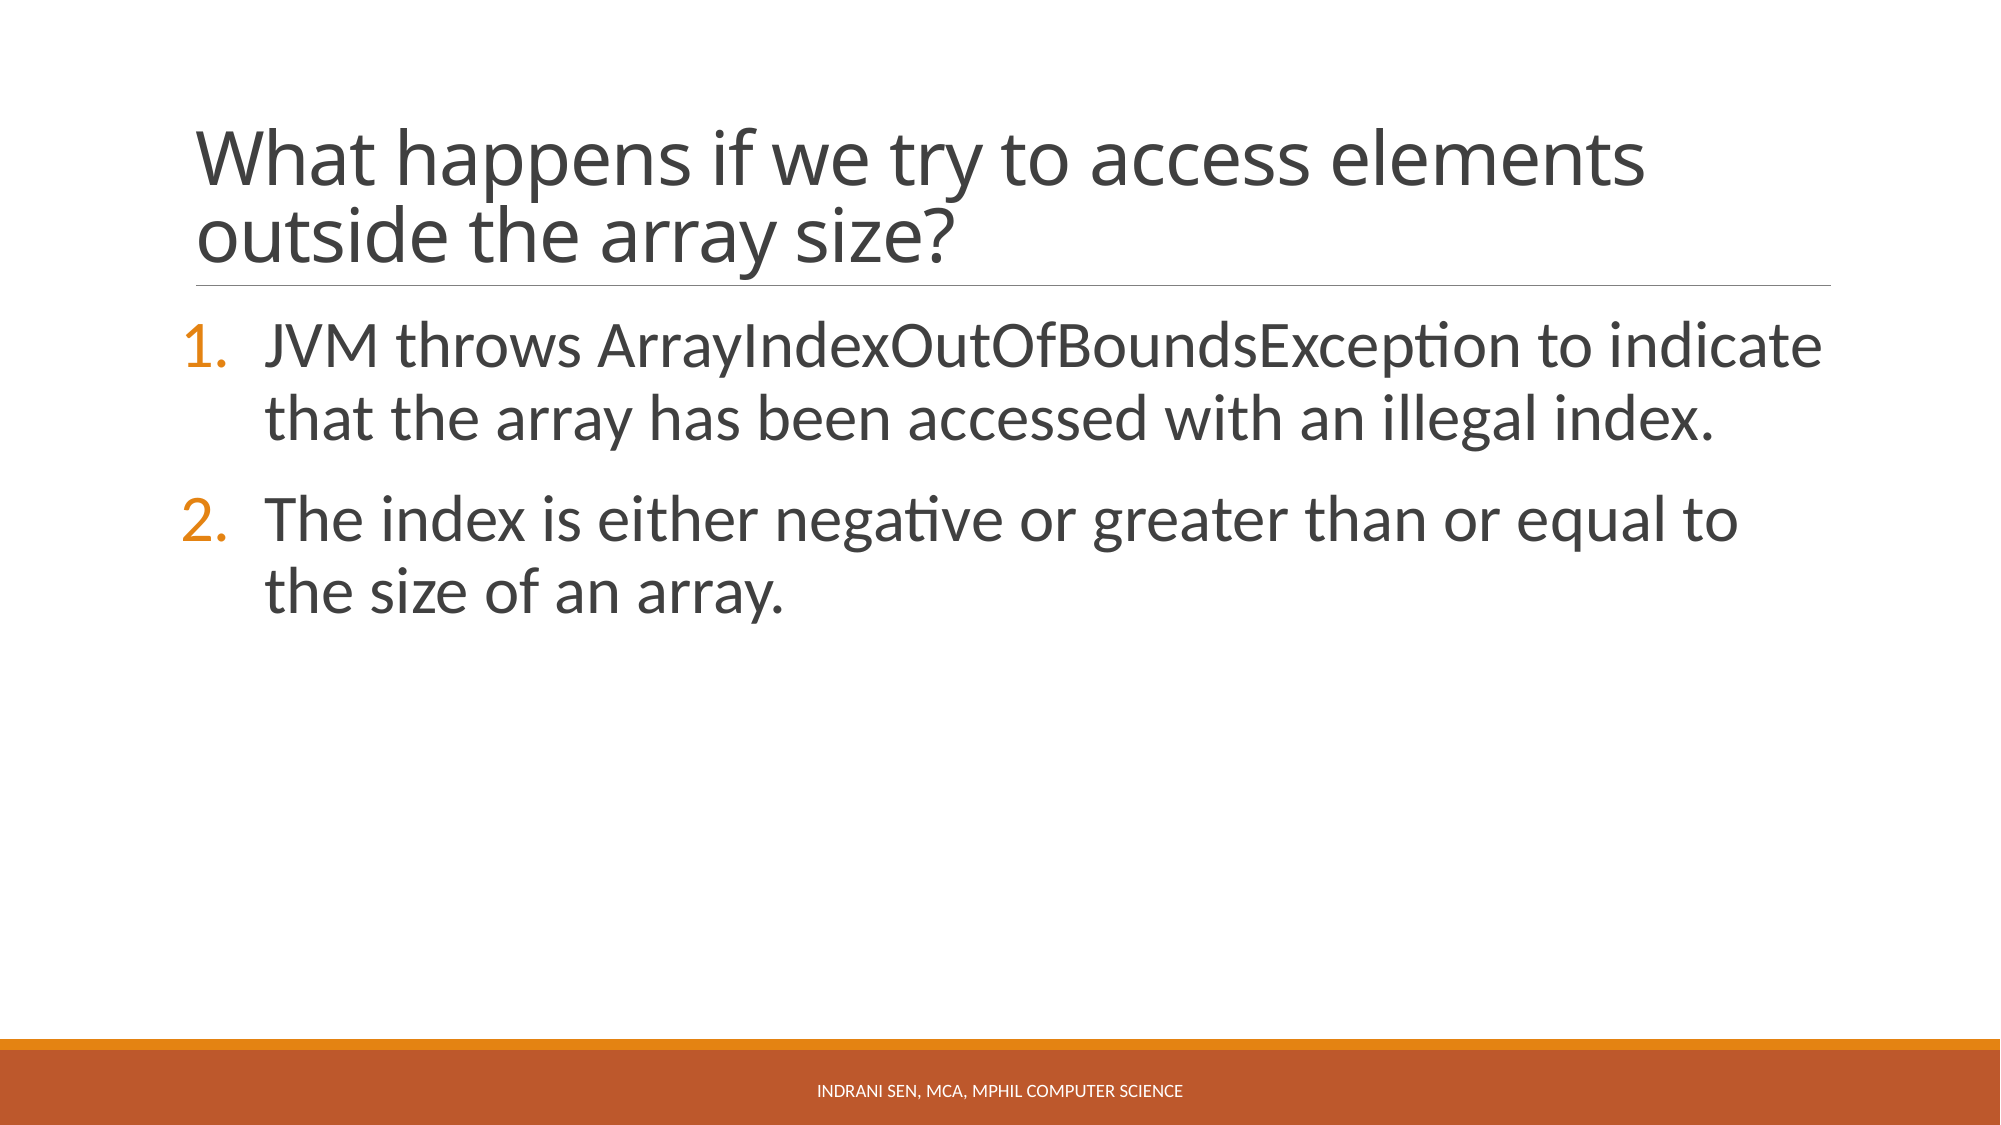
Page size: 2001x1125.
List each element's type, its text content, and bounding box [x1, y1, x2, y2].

title What happens if we try to access elements outside the array size? [180, 47, 1830, 285]
list JVM throws ArrayIndexOutOfBoundsException to indicate that the array has been accessed with an illegal index. The index is either negative or greater than or equal to the size of an array. [180, 302, 1830, 963]
footer Indrani Sen, MCA, MPhil Computer Science [604, 1059, 1396, 1120]
